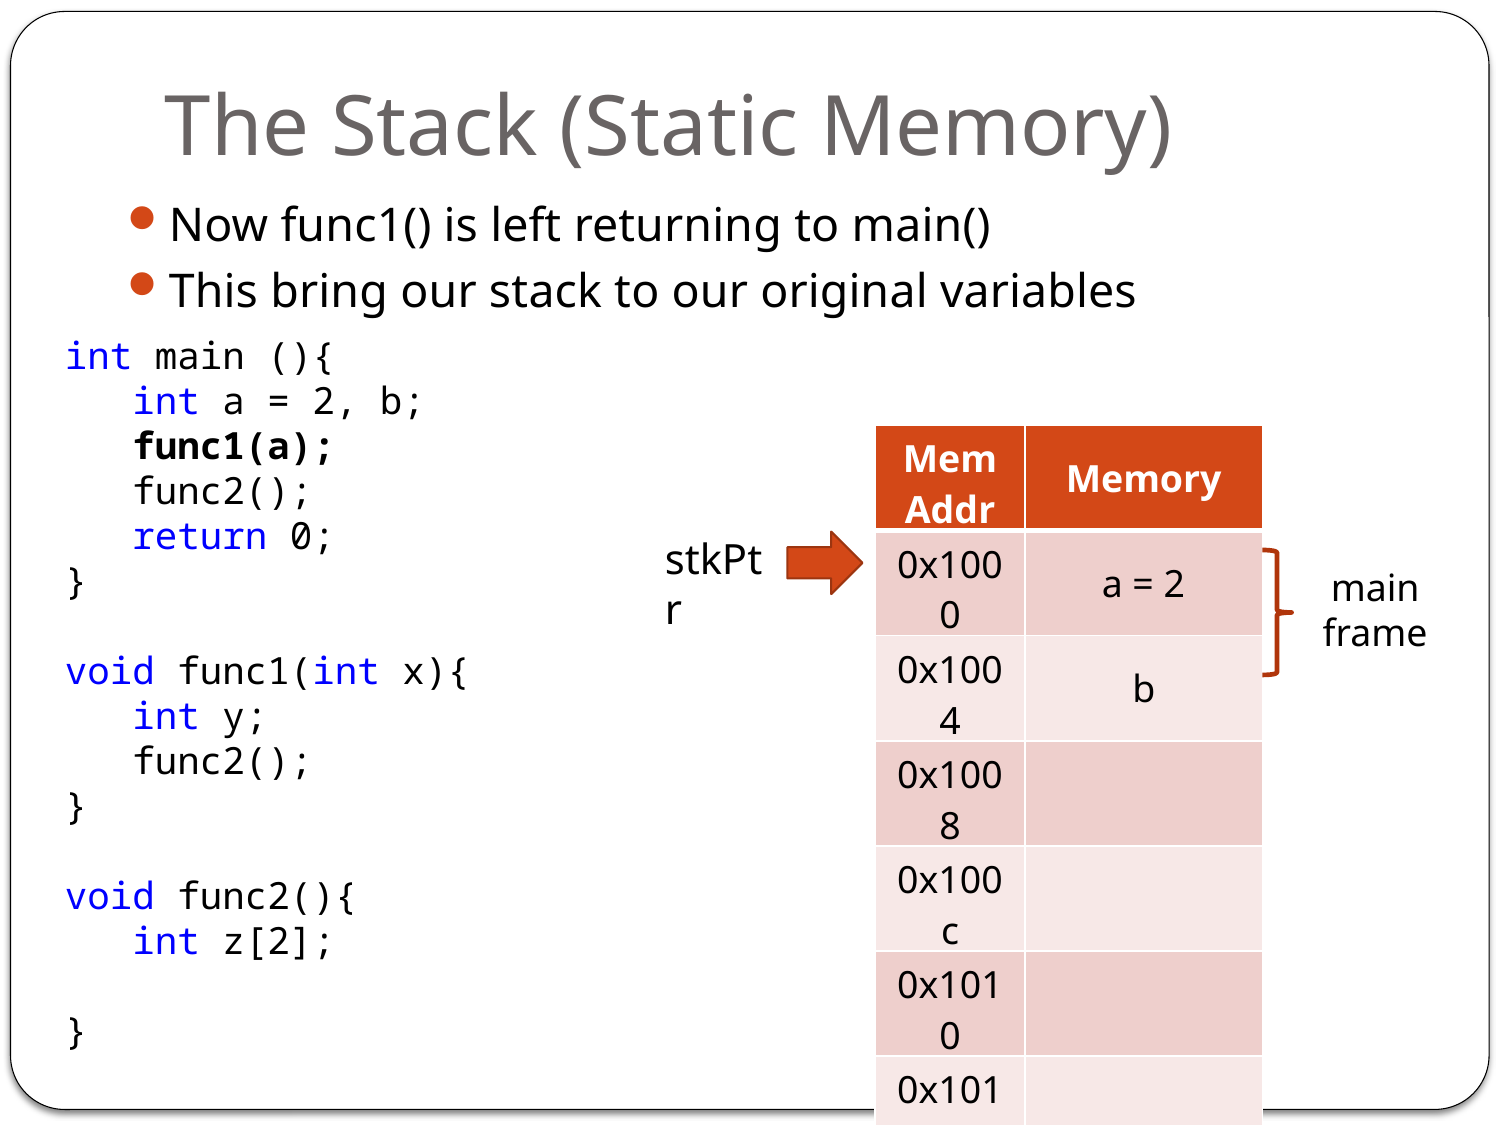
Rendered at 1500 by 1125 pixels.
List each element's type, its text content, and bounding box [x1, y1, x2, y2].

table_header Mem Addr [876, 426, 1024, 528]
title The Stack (Static Memory) [150, 0, 1425, 187]
table_header Memory [1026, 426, 1262, 528]
table_cell b [1026, 636, 1262, 740]
list Now func1() is left returning to main() This bring our stack to our original variables [112, 187, 1438, 325]
table_cell 0x1010 [876, 952, 1024, 1055]
table_cell 0x1000 [876, 533, 1024, 635]
table_cell [1026, 742, 1262, 845]
table_cell 0x1004 [876, 636, 1024, 740]
table_cell [1026, 847, 1262, 950]
text_box int main (){ int a = 2, b; func1(a); func2(); return 0; } void func1(int x){ int y; func2(); } void func2(){ int z[2]; } [49, 324, 800, 1060]
table_cell [1026, 952, 1262, 1055]
text_box [1262, 549, 1293, 676]
table_cell 0x1014 [876, 1057, 1024, 1125]
table_cell a = 2 [1026, 533, 1262, 635]
table_cell [1026, 1057, 1262, 1125]
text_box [649, 524, 863, 595]
table_cell 0x1008 [876, 742, 1024, 845]
table_cell 0x100c [876, 847, 1024, 950]
text_box main frame [1307, 556, 1443, 662]
